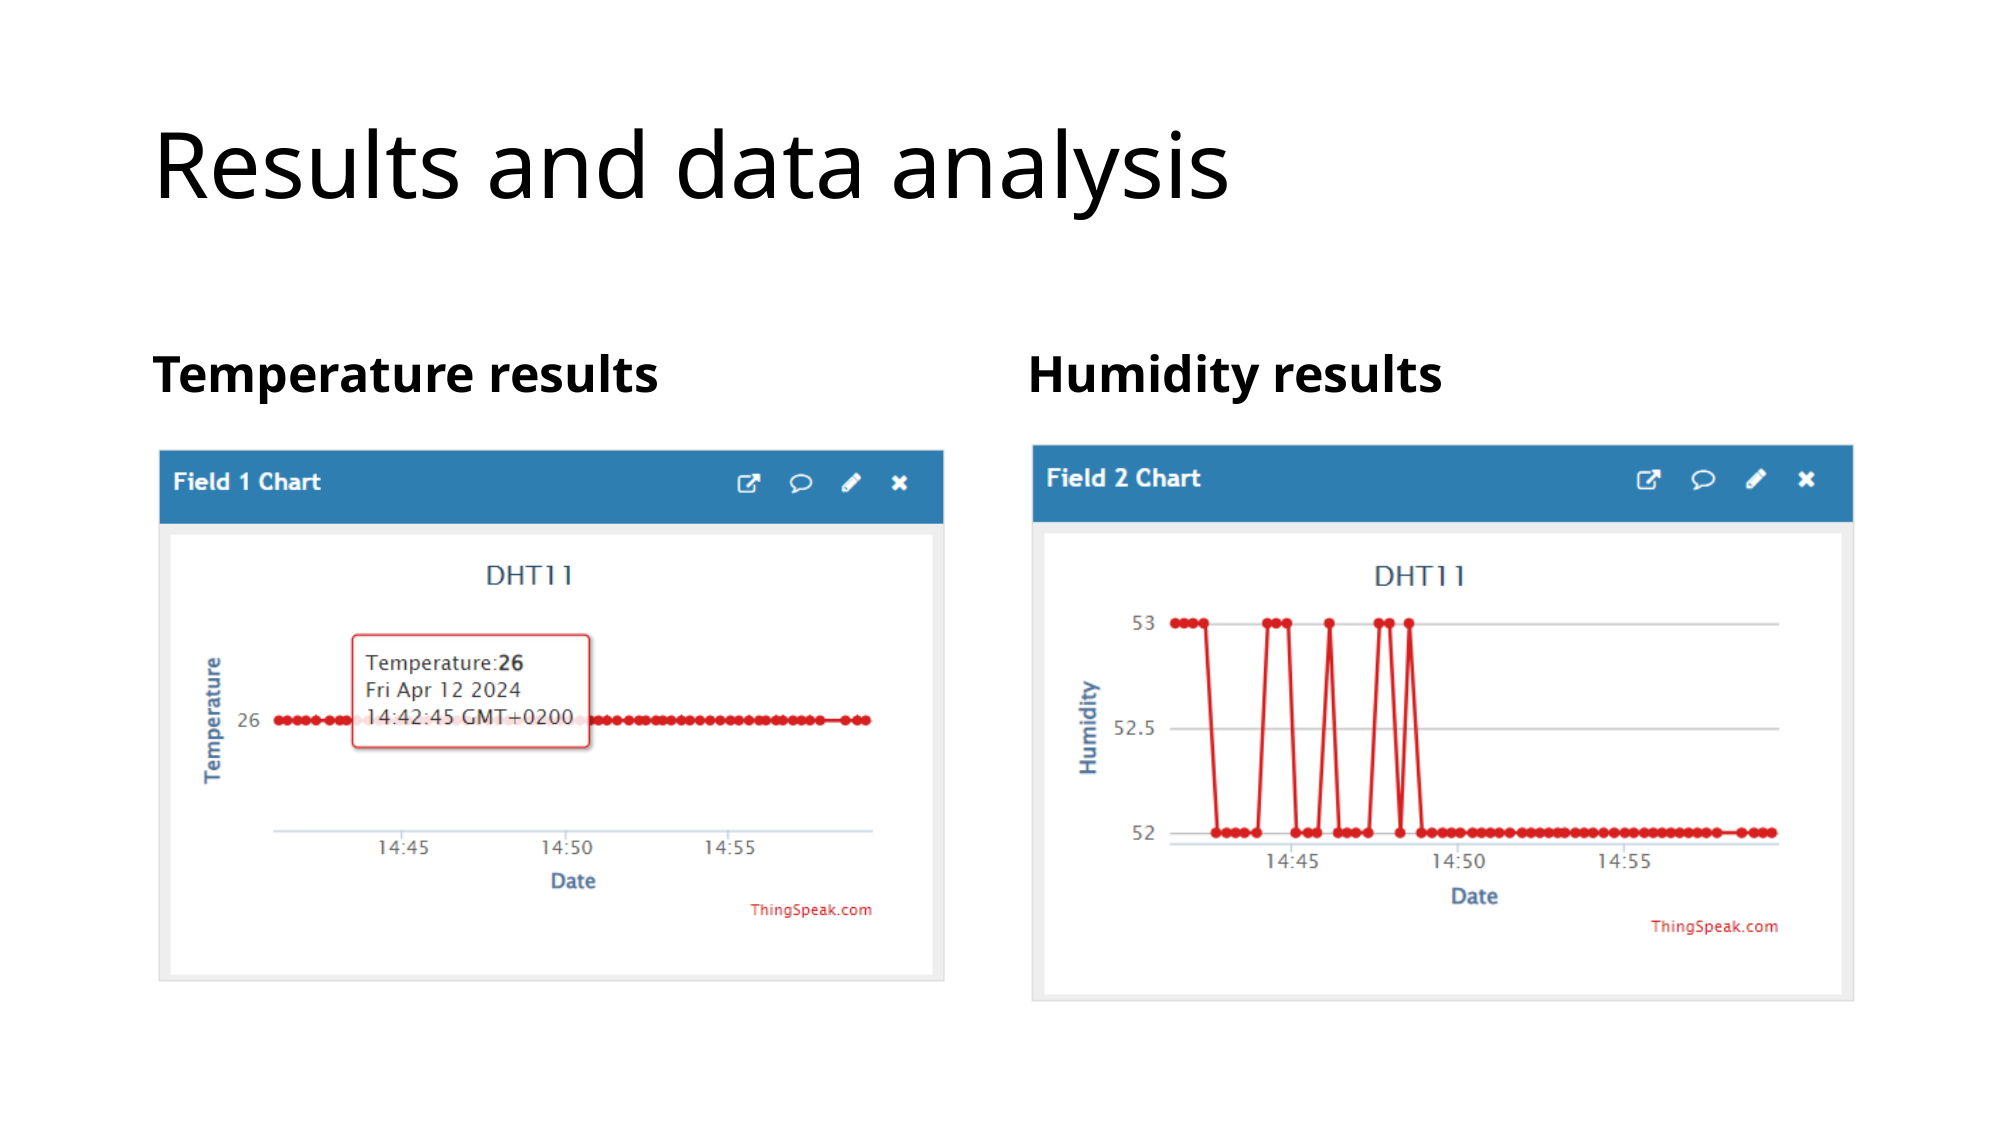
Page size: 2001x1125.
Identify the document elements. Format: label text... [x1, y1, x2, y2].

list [137, 416, 985, 1010]
list Temperature results [137, 275, 984, 411]
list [1011, 413, 1864, 1013]
list Humidity results [1012, 275, 1863, 411]
title Results and data analysis [137, 59, 1863, 278]
